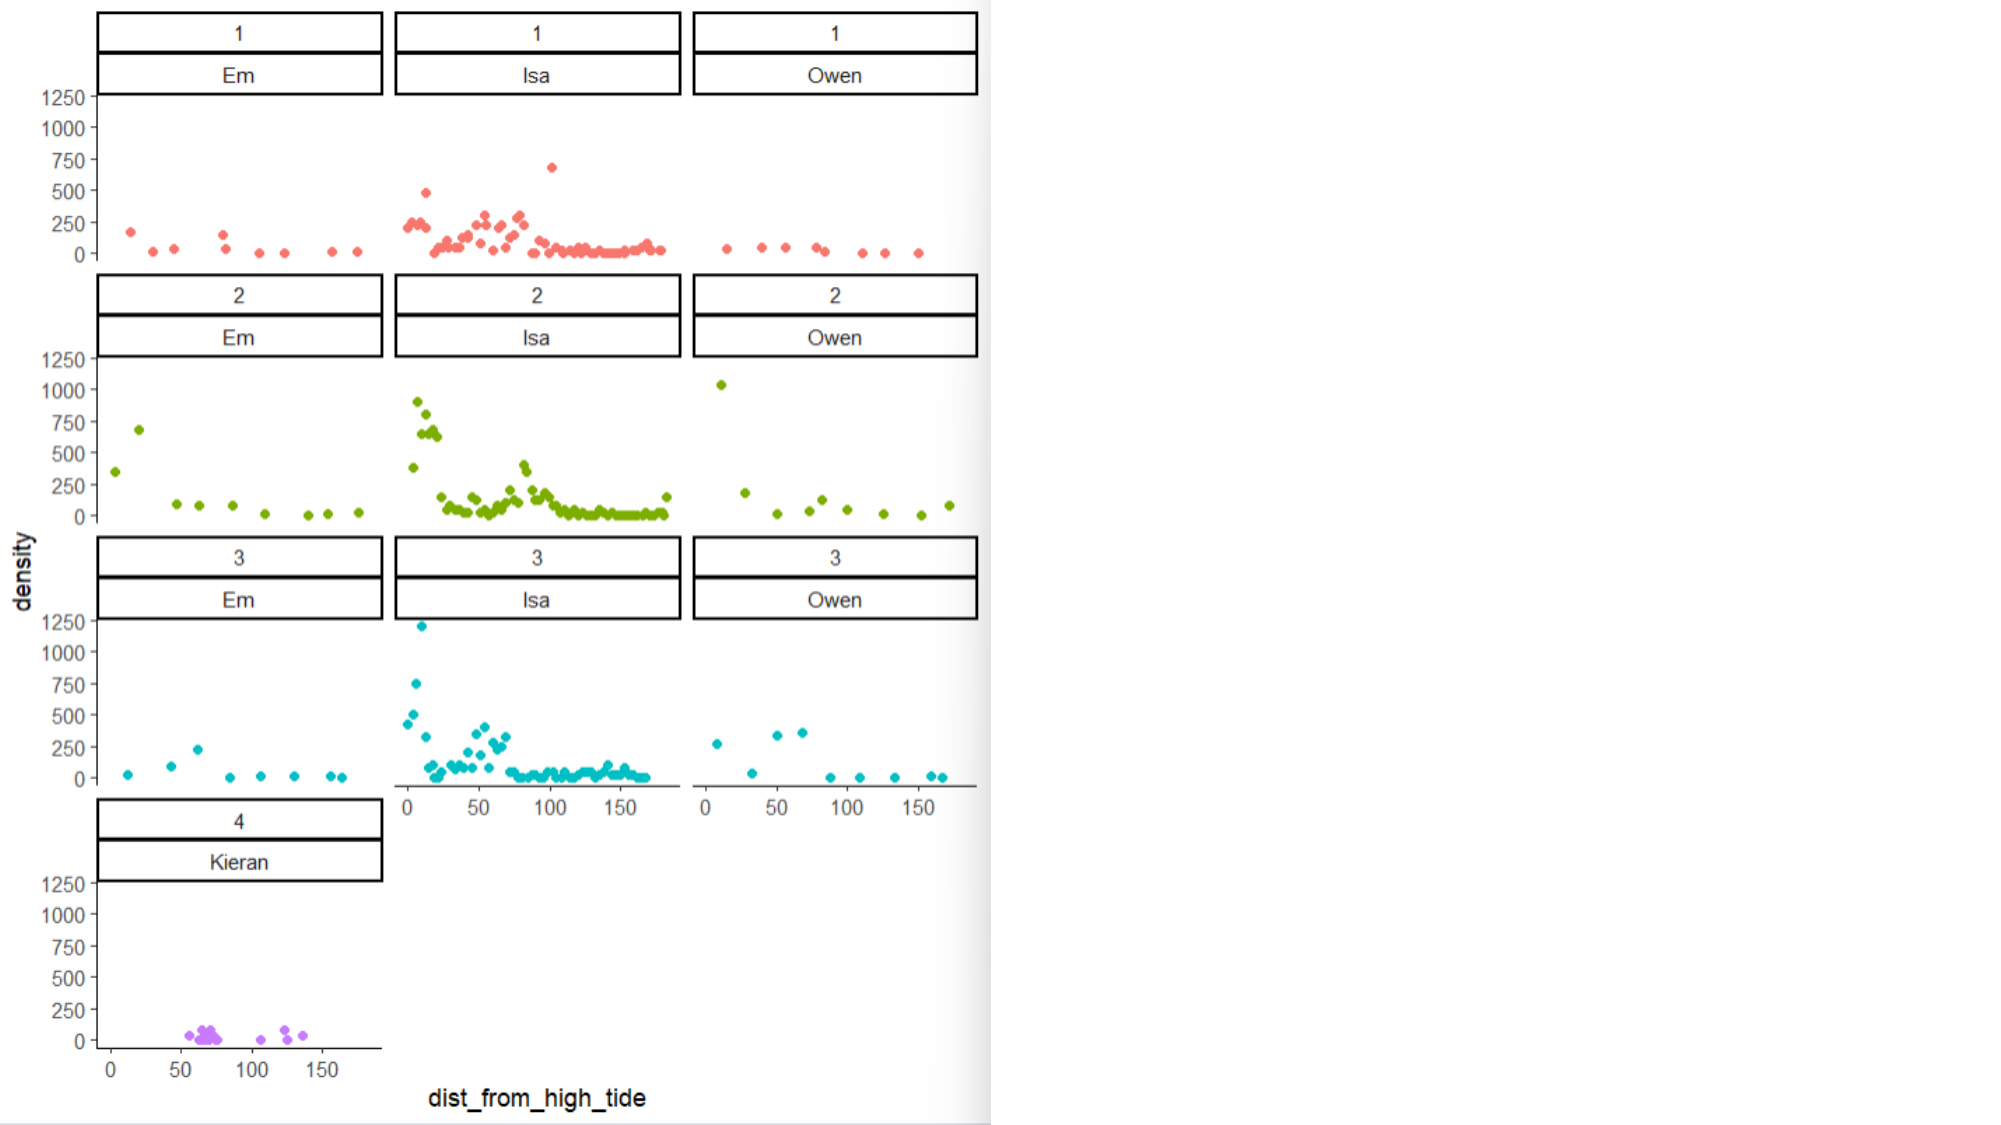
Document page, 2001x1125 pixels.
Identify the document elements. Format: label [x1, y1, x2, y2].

picture [0, 0, 992, 1125]
